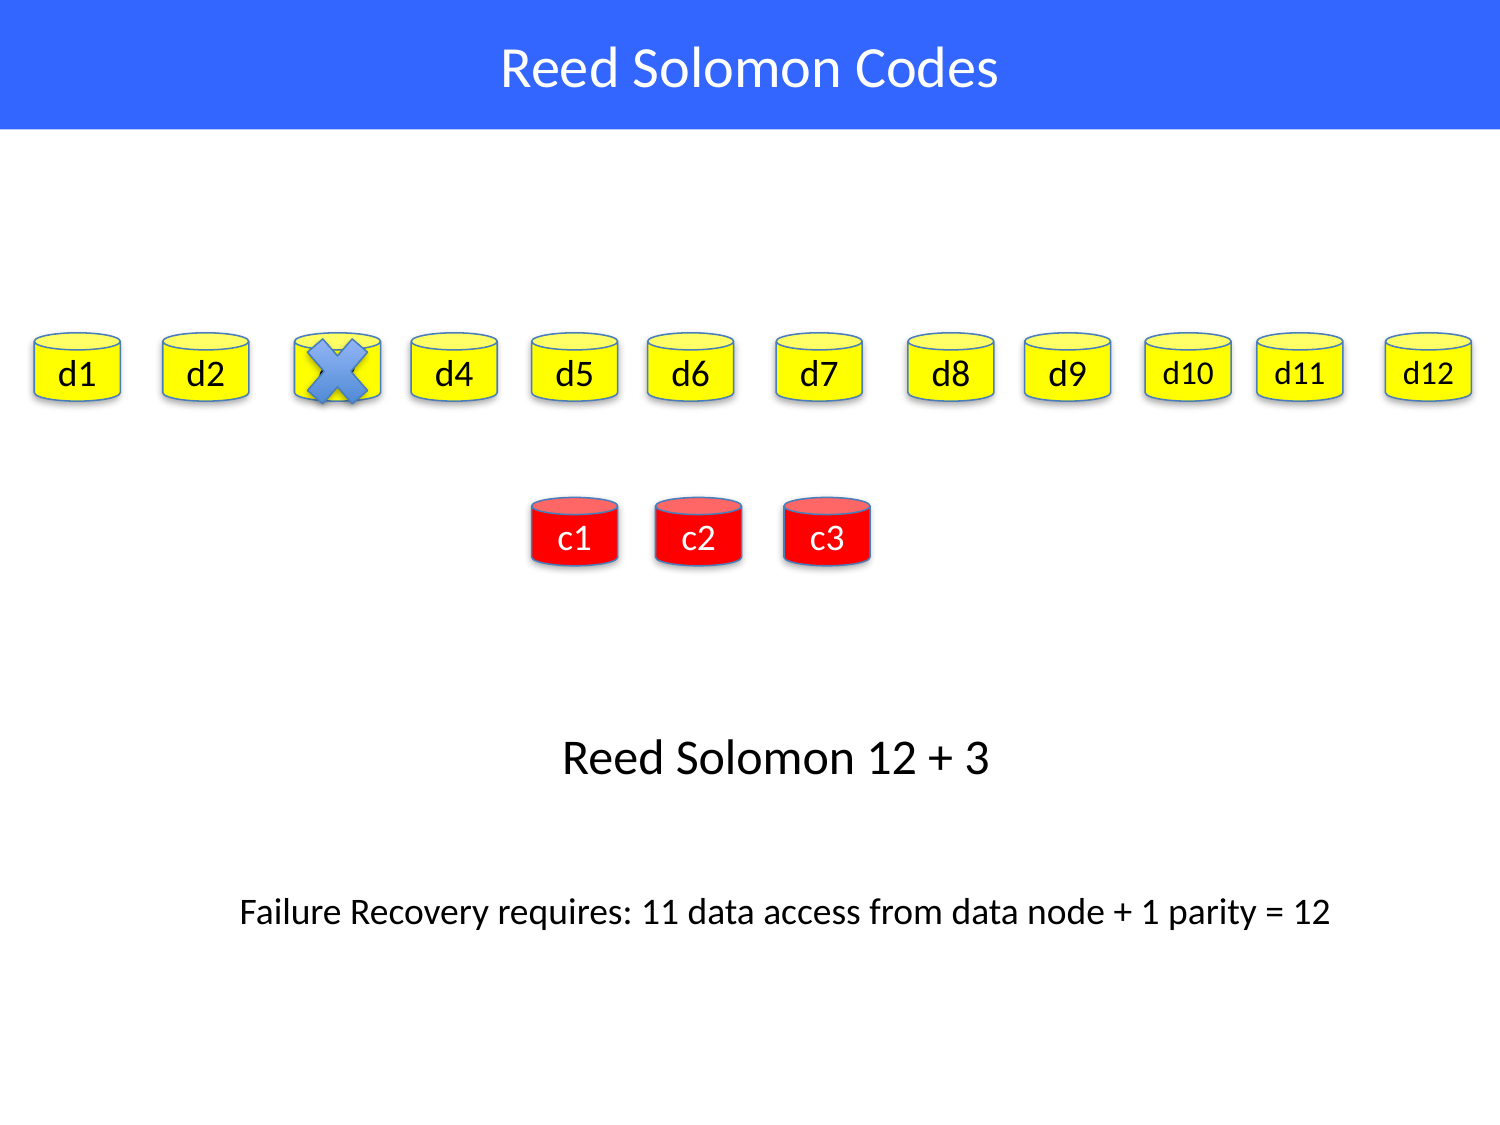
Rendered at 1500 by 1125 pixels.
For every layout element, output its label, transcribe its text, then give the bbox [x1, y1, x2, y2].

text_box c1 [530, 496, 619, 567]
text_box [306, 338, 369, 405]
text_box Failure Recovery requires: 11 data access from data node + 1 parity = 12 [224, 879, 1347, 940]
text_box d7 [775, 332, 863, 402]
text_box d2 [161, 332, 250, 402]
text_box d1 [33, 332, 122, 402]
text_box Reed Solomon 12 + 3 [547, 717, 1005, 792]
text_box d11 [1256, 332, 1344, 402]
text_box c3 [783, 496, 871, 567]
text_box c2 [654, 496, 743, 567]
text_box d9 [1023, 332, 1112, 402]
text_box d10 [1144, 332, 1232, 402]
text_box d3 [293, 332, 382, 400]
title Reed Solomon Codes [0, 0, 1500, 130]
text_box d6 [646, 332, 735, 402]
text_box d4 [410, 332, 499, 402]
text_box d12 [1384, 332, 1473, 402]
text_box d8 [907, 332, 995, 402]
text_box d5 [530, 332, 619, 402]
